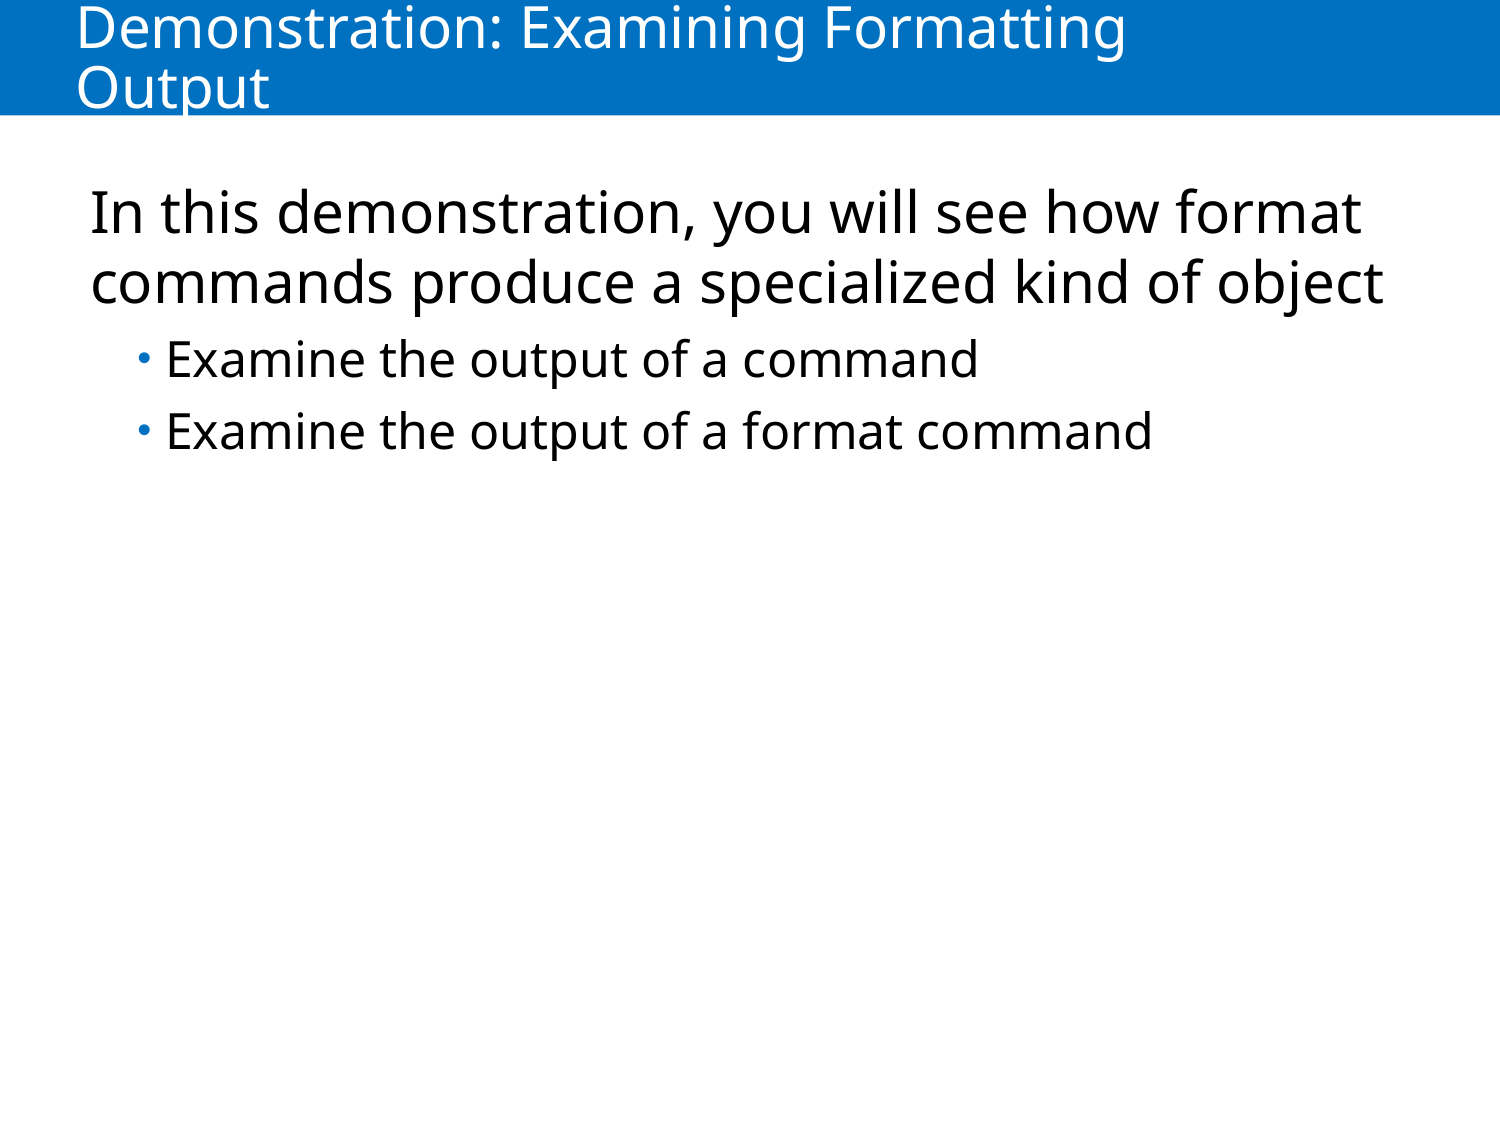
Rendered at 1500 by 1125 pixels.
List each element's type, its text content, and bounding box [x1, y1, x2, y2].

title Demonstration: Examining Formatting Output [75, 0, 1351, 122]
text_box In this demonstration, you will see how format commands produce a specialized kind of object Examine the output of a command Examine the output of a format command [75, 167, 1408, 1012]
